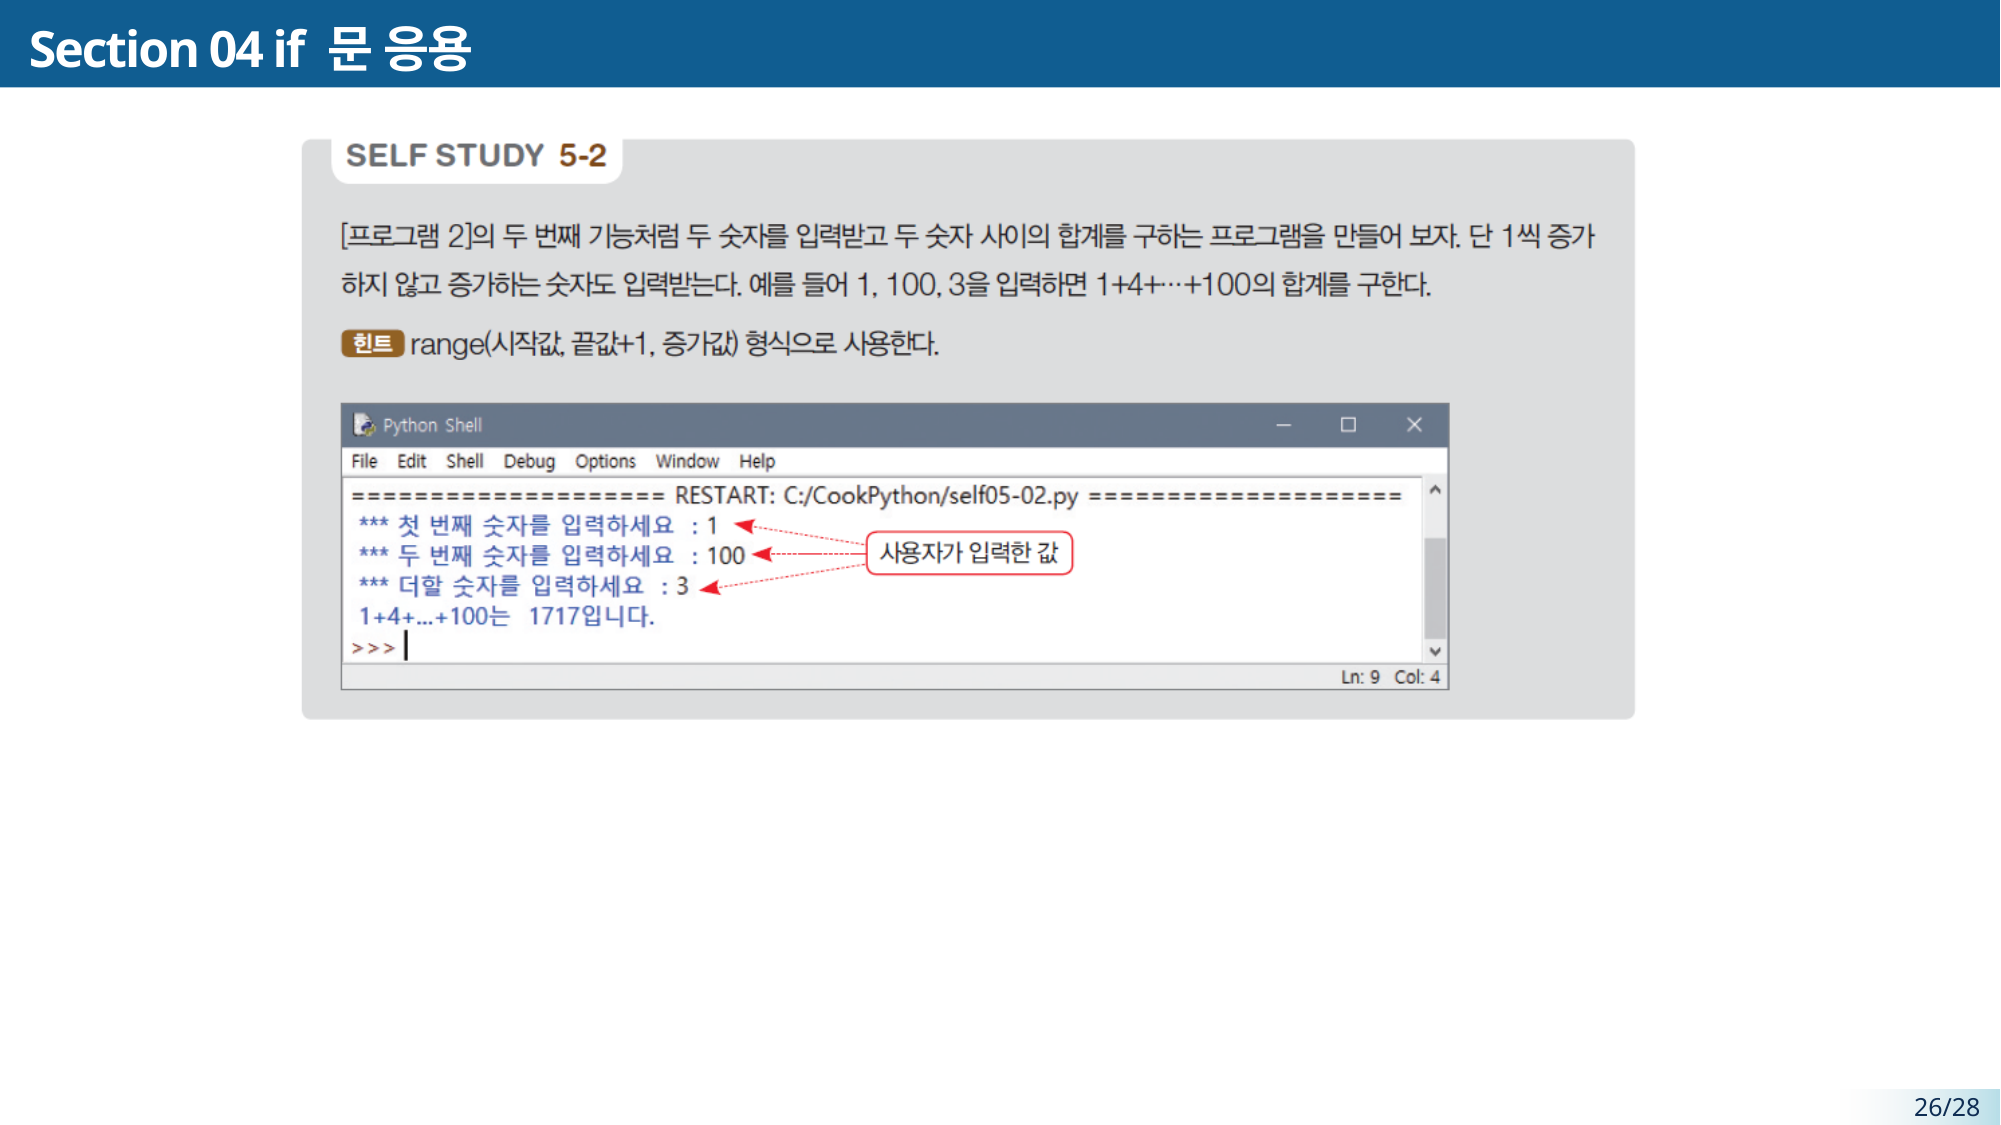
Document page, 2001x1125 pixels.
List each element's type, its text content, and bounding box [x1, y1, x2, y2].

picture [298, 129, 1651, 728]
title Section 04 if 문 응용 [13, 8, 1717, 87]
